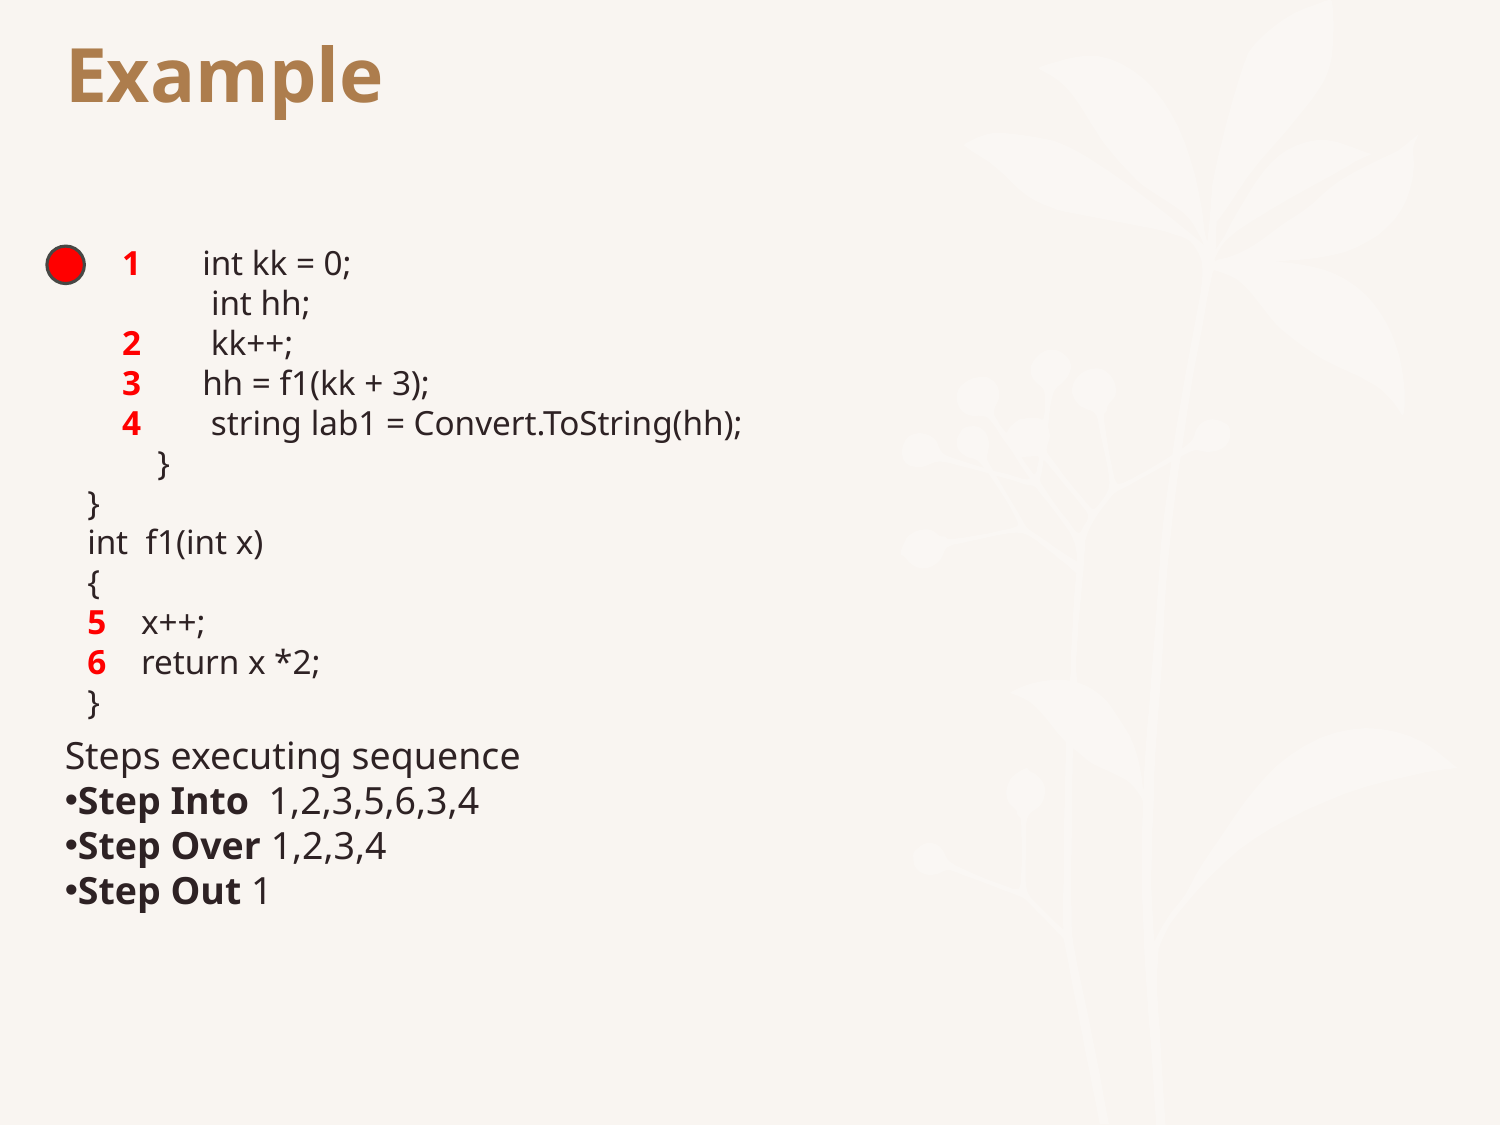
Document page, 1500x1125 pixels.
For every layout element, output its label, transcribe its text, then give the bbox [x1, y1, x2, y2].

text_box Steps executing sequence Step Into 1,2,3,5,6,3,4 Step Over 1,2,3,4 Step Out 1 [50, 724, 1300, 920]
text_box [45, 244, 86, 286]
text_box 1 int kk = 0; int hh; 2 kk++; 3 hh = f1(kk + 3); 4 string lab1 = Convert.ToString(hh); } } int f1(int x) { 5 x++; 6 return x *2; } [37, 149, 1163, 864]
title Example [50, 0, 1460, 125]
